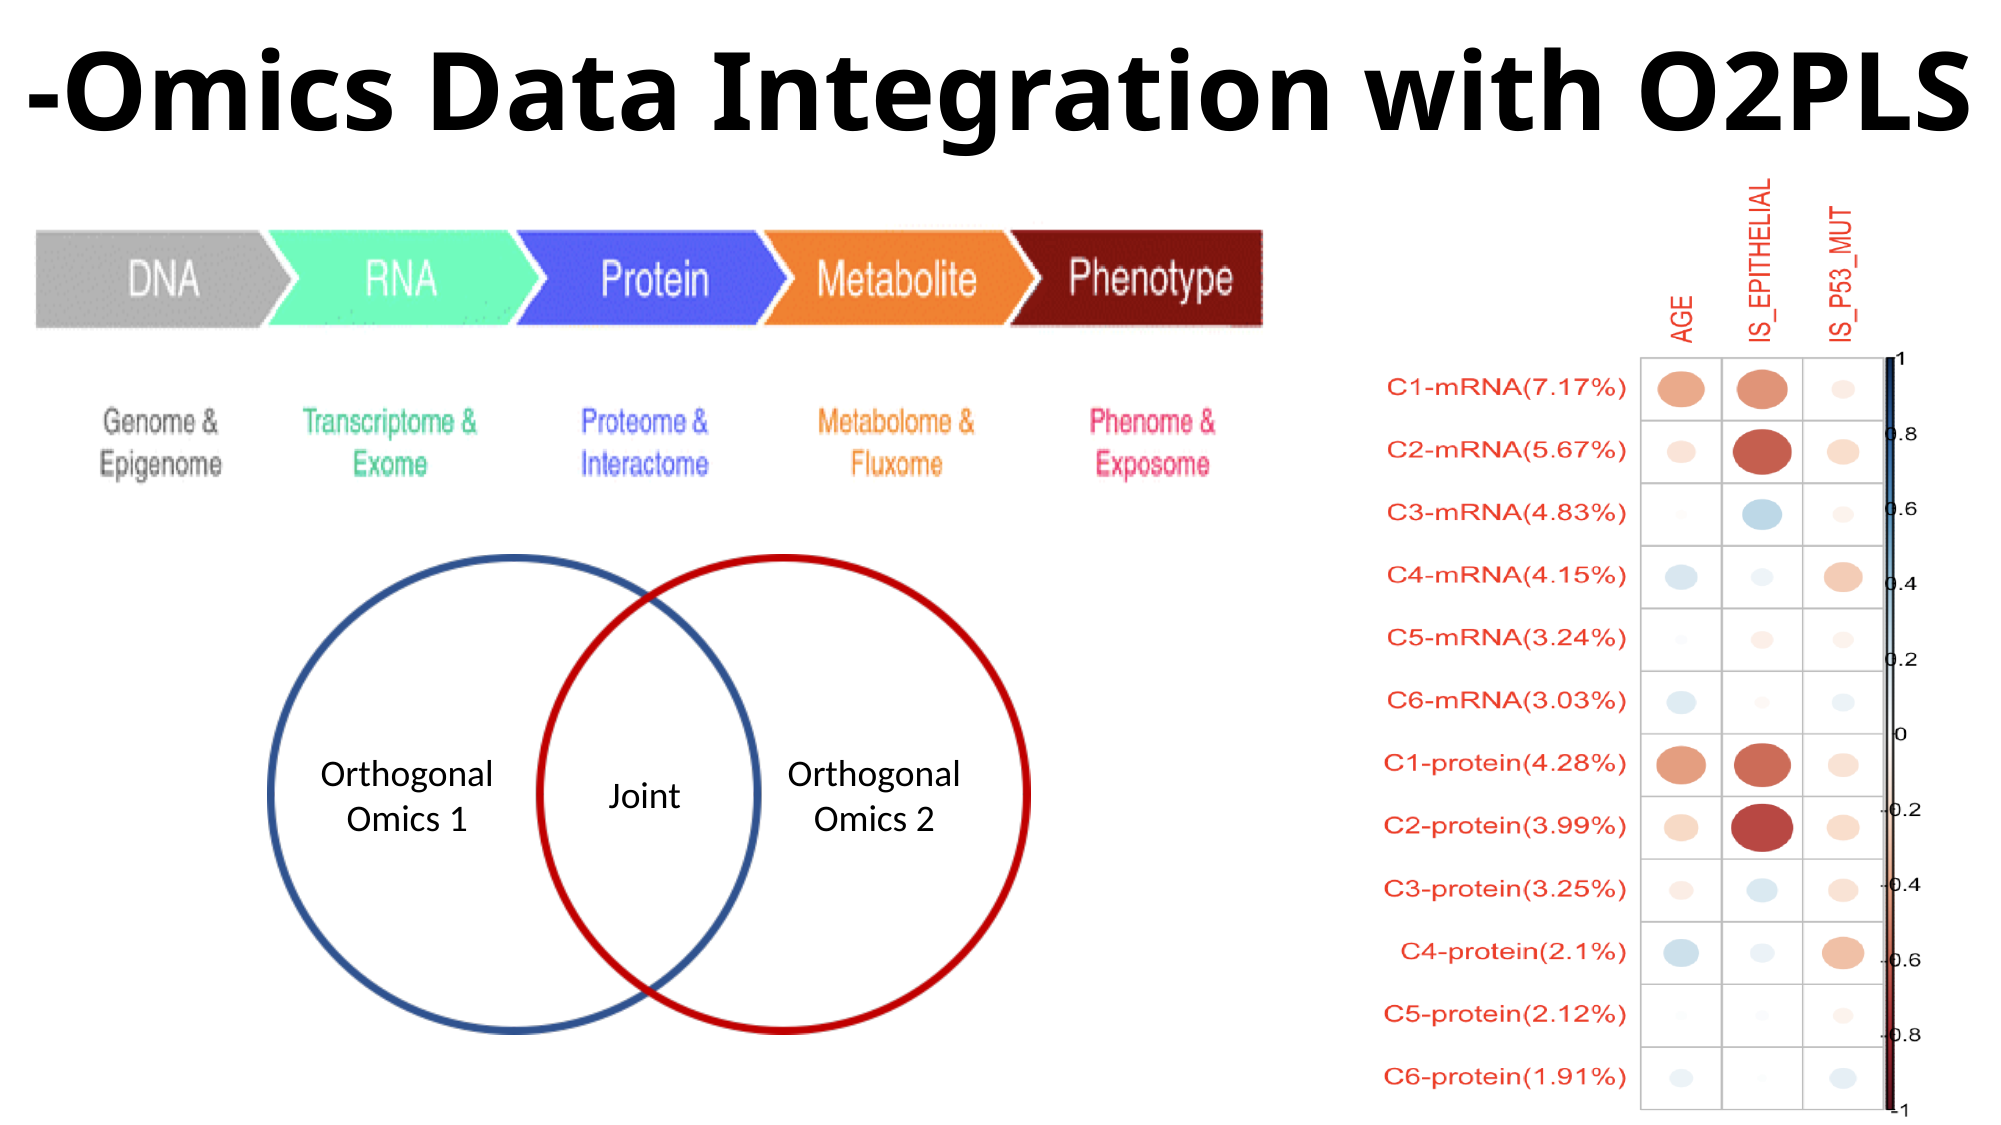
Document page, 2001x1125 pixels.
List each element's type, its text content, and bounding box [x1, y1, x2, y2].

picture [26, 219, 1272, 497]
text_box -Omics Data Integration with O2PLS [0, 0, 2000, 162]
picture [1362, 161, 1933, 1125]
picture [267, 554, 1031, 1035]
